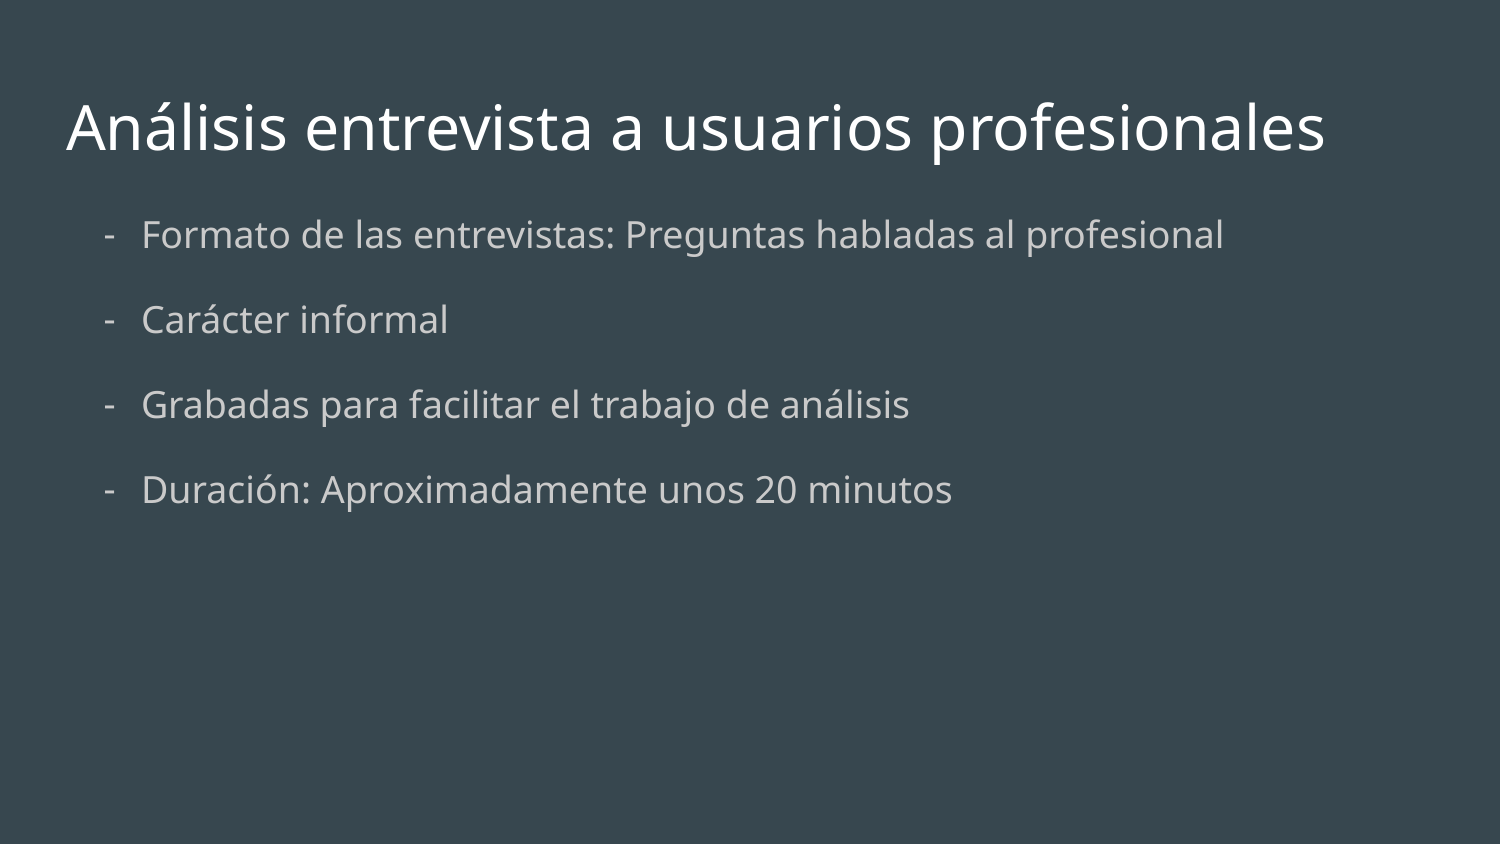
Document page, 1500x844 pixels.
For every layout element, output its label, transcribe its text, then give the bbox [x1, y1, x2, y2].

title Análisis entrevista a usuarios profesionales [51, 72, 1449, 167]
list Formato de las entrevistas: Preguntas habladas al profesional Carácter informal Grabadas para facilitar el trabajo de análisis Duración: Aproximadamente unos 20 minutos [51, 189, 1449, 750]
